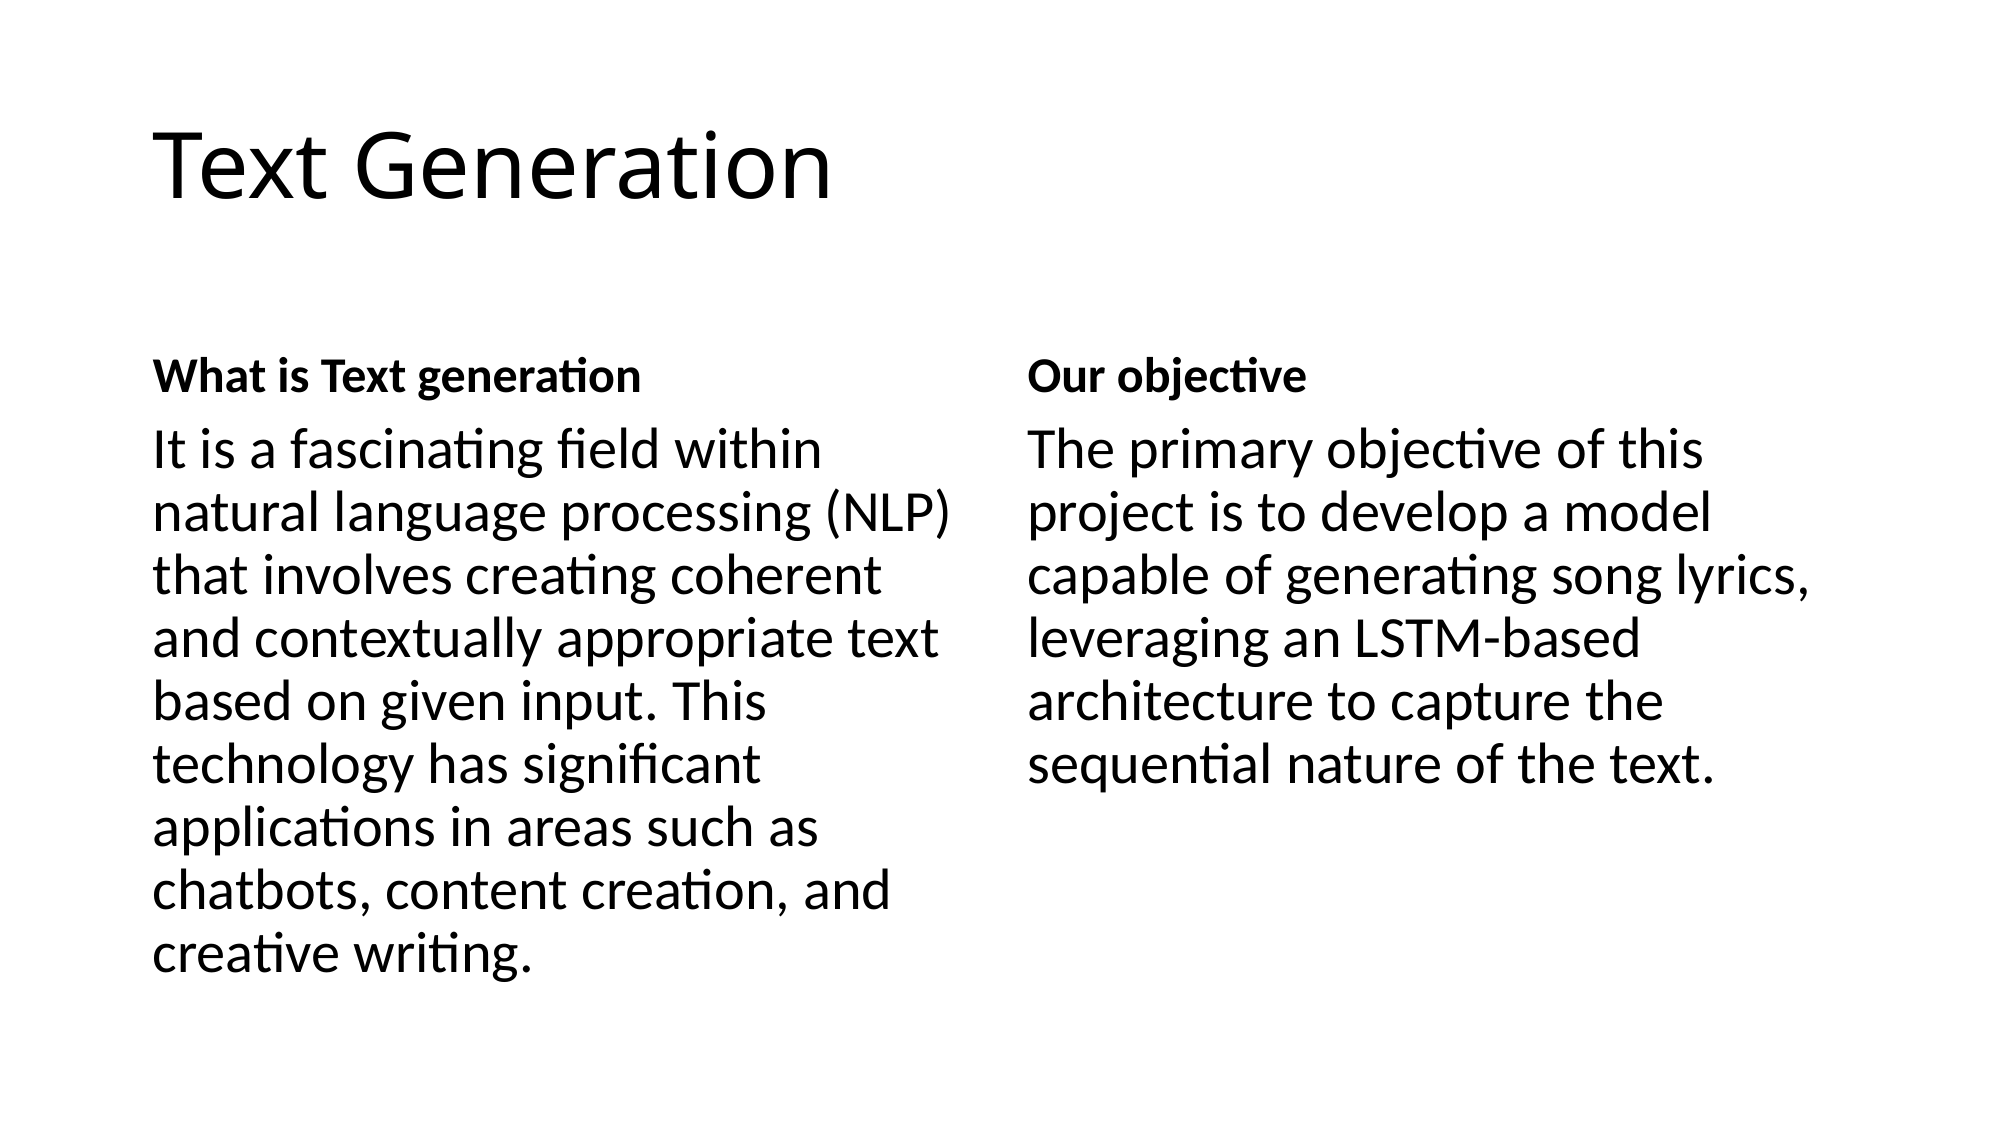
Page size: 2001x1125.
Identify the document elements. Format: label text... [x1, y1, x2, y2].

title Text Generation [137, 59, 1863, 278]
list The primary objective of this project is to develop a model capable of generating song lyrics, leveraging an LSTM-based architecture to capture the sequential nature of the text. [1012, 410, 1863, 1016]
list What is Text generation [137, 275, 984, 410]
list It is a fascinating field within natural language processing (NLP) that involves creating coherent and contextually appropriate text based on given input. This technology has significant applications in areas such as chatbots, content creation, and creative writing. [137, 410, 984, 1016]
list Our objective [1012, 275, 1863, 410]
